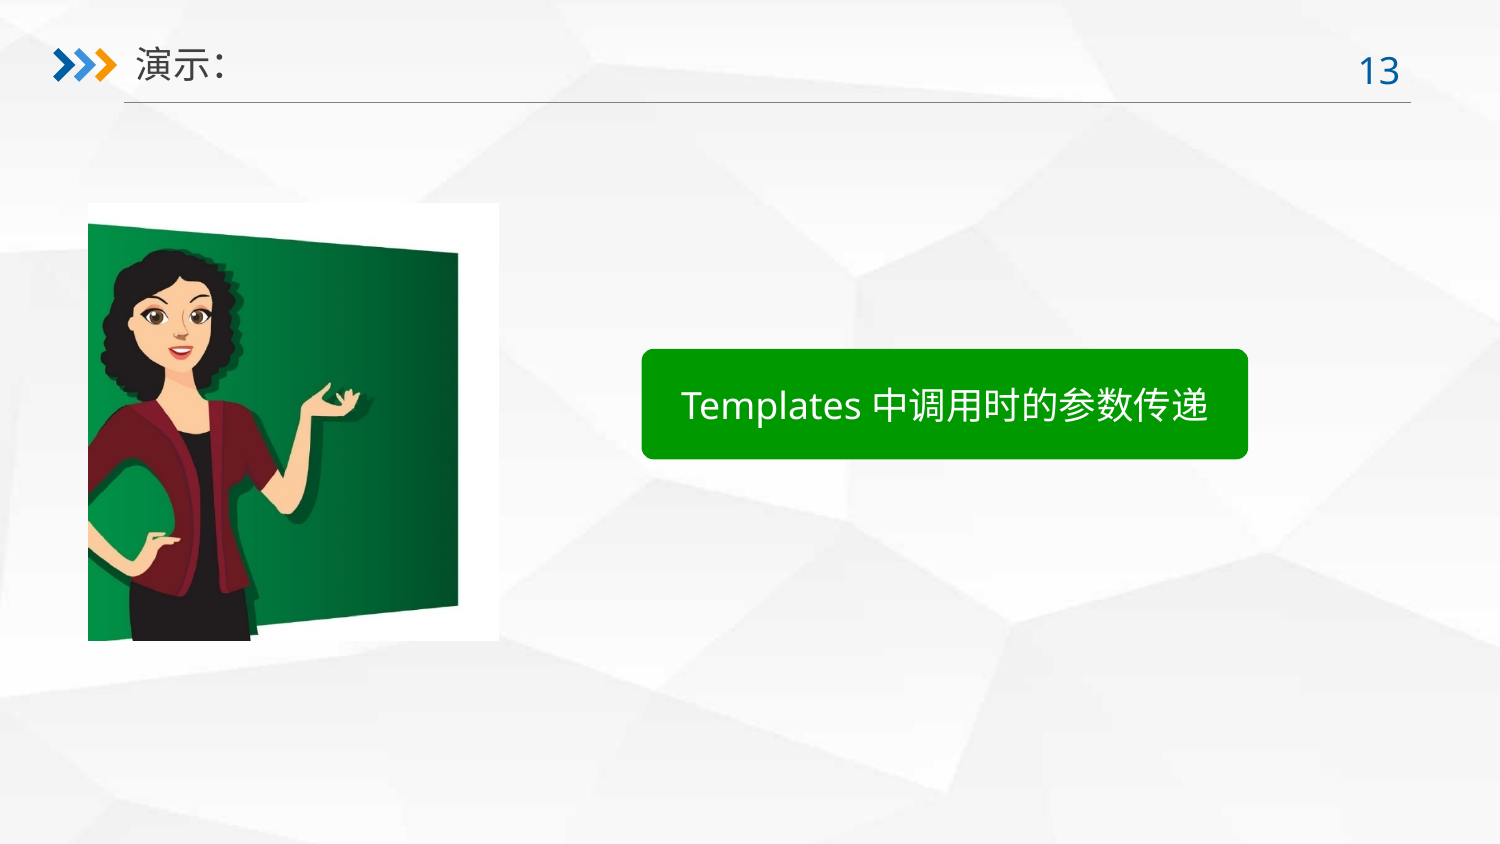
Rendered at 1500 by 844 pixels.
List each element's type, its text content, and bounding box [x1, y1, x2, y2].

text_box 演示： [135, 32, 384, 95]
text_box Templates中调用时的参数传递 [641, 348, 1249, 460]
picture [0, 0, 1500, 844]
